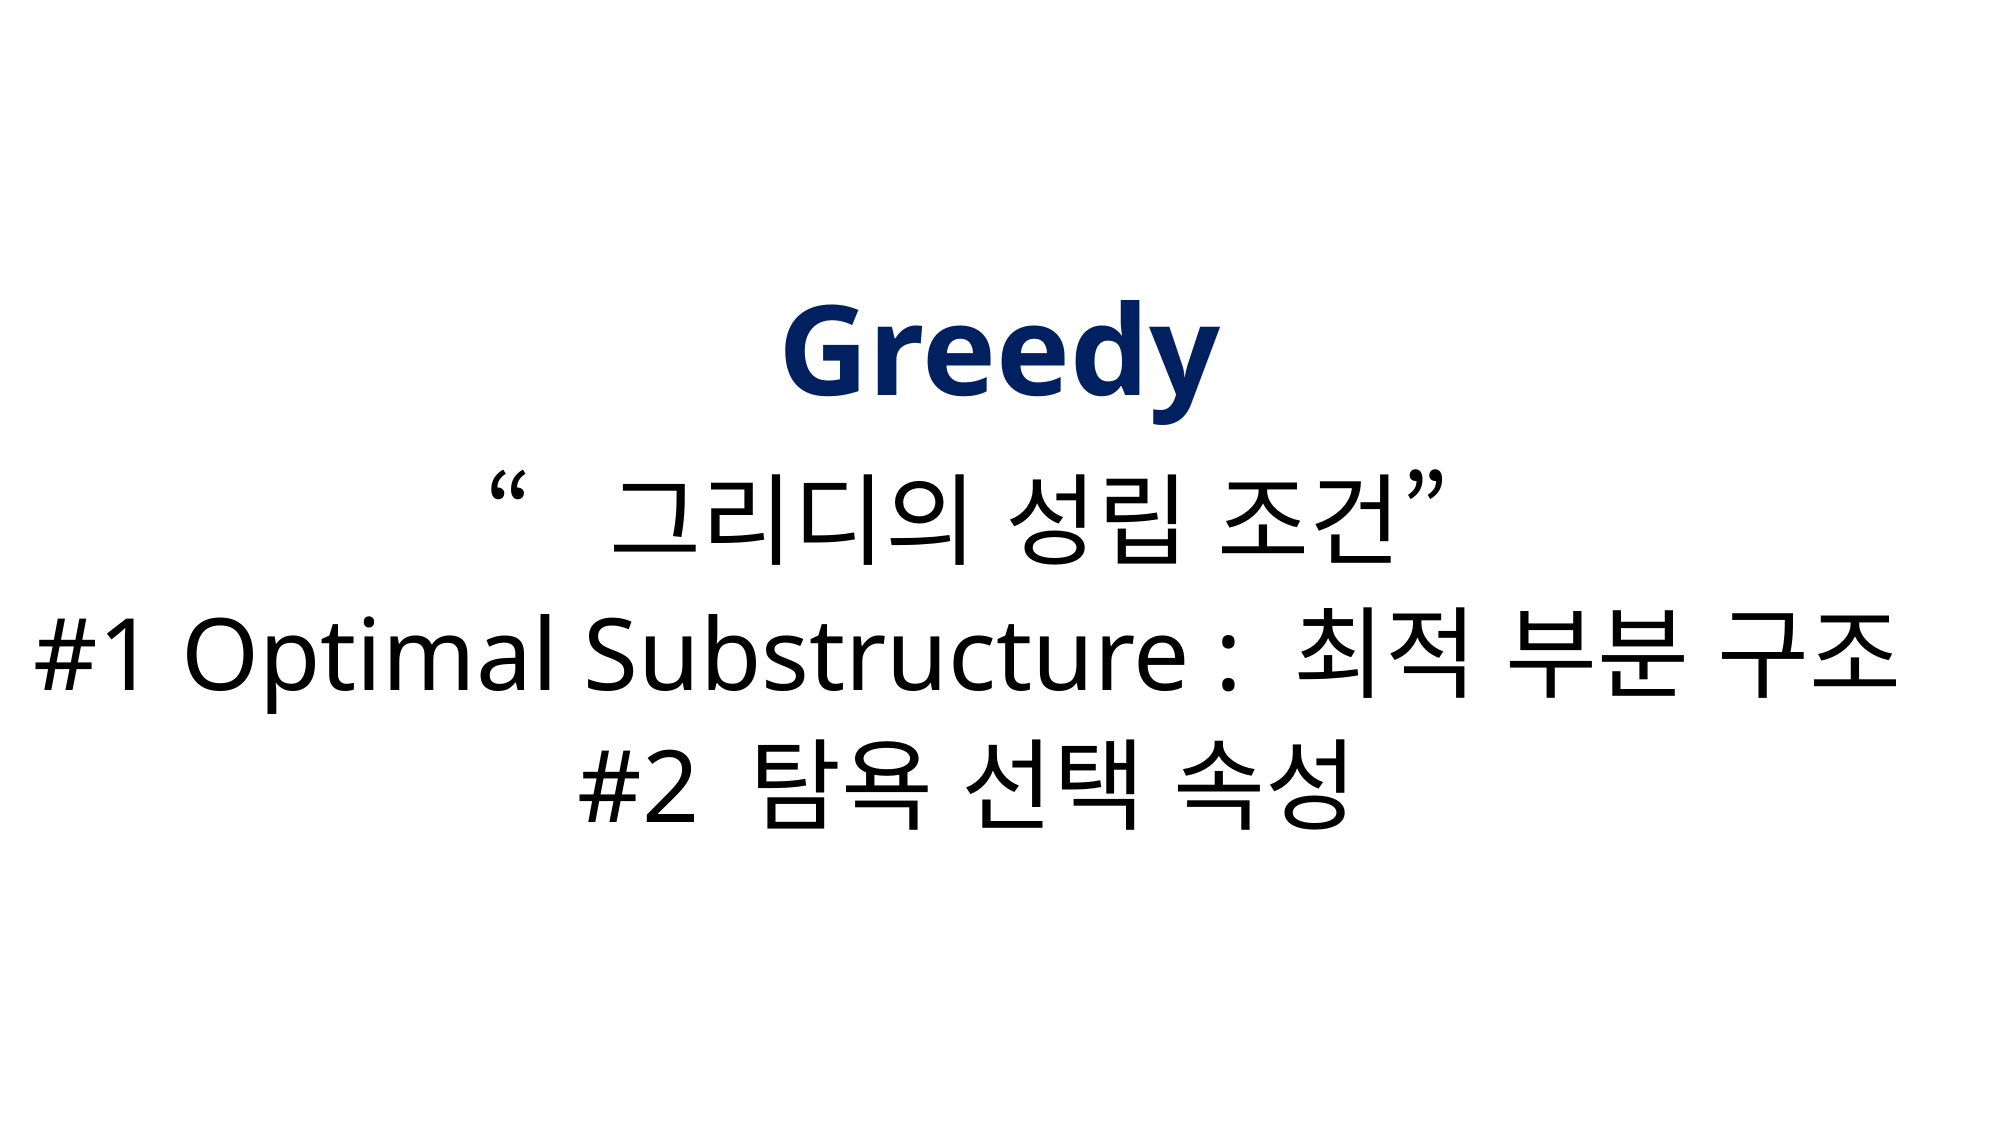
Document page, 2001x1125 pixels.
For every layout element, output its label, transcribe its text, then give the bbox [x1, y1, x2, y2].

text_box Greedy [356, 263, 1644, 429]
text_box #2 탐욕 선택 속성 [0, 715, 1960, 850]
text_box “그리디의 성립 조건” [0, 450, 1960, 585]
text_box #1 Optimal Substructure : 최적 부분 구조 [0, 585, 1960, 715]
